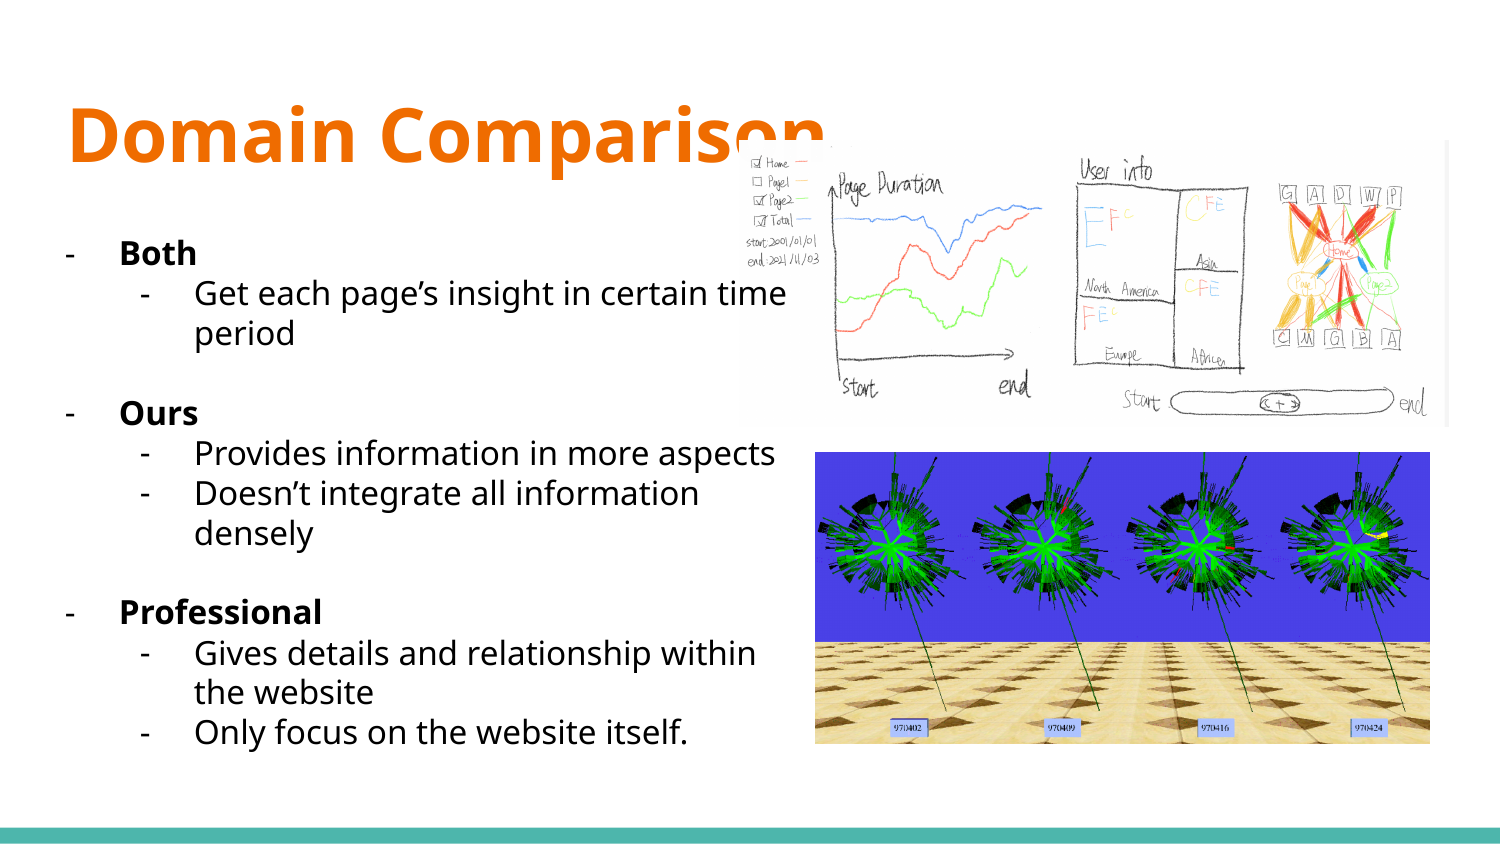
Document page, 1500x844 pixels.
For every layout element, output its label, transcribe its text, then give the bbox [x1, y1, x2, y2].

picture [739, 140, 1450, 428]
title Domain Comparison [51, 72, 1449, 189]
picture [814, 451, 1430, 744]
text_box Both Get each page’s insight in certain time period Ours Provides information in more aspects Doesn’t integrate all information densely Professional Gives details and relationship within the website Only focus on the website itself. [28, 217, 816, 767]
